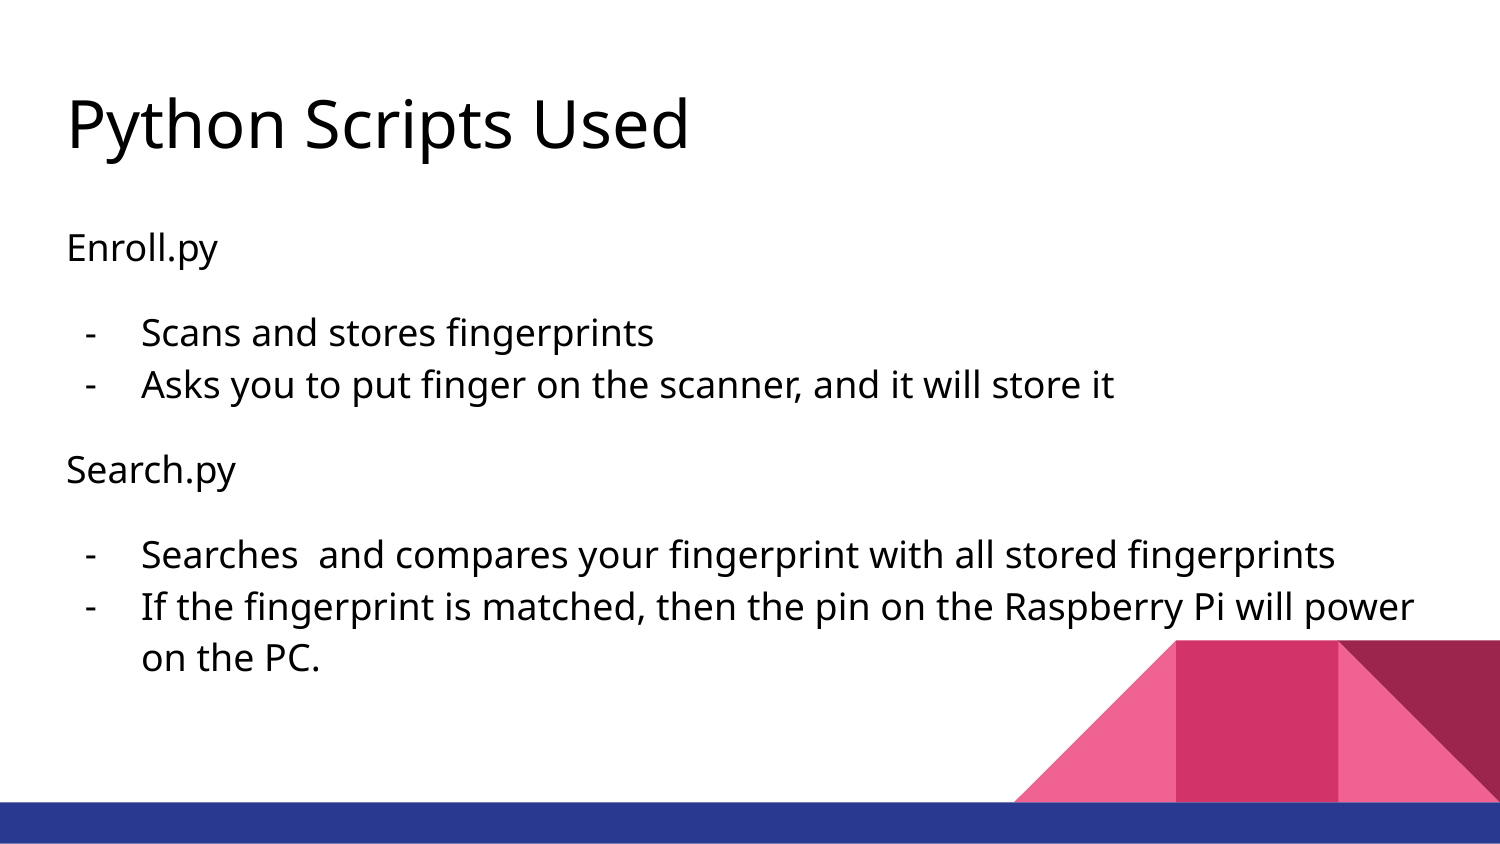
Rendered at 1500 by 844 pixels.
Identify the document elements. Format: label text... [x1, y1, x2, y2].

list Enroll.py Scans and stores fingerprints Asks you to put finger on the scanner, and it will store it Search.py Searches and compares your fingerprint with all stored fingerprints If the fingerprint is matched, then the pin on the Raspberry Pi will power on the PC. [51, 202, 1449, 751]
title Python Scripts Used [51, 67, 1449, 167]
